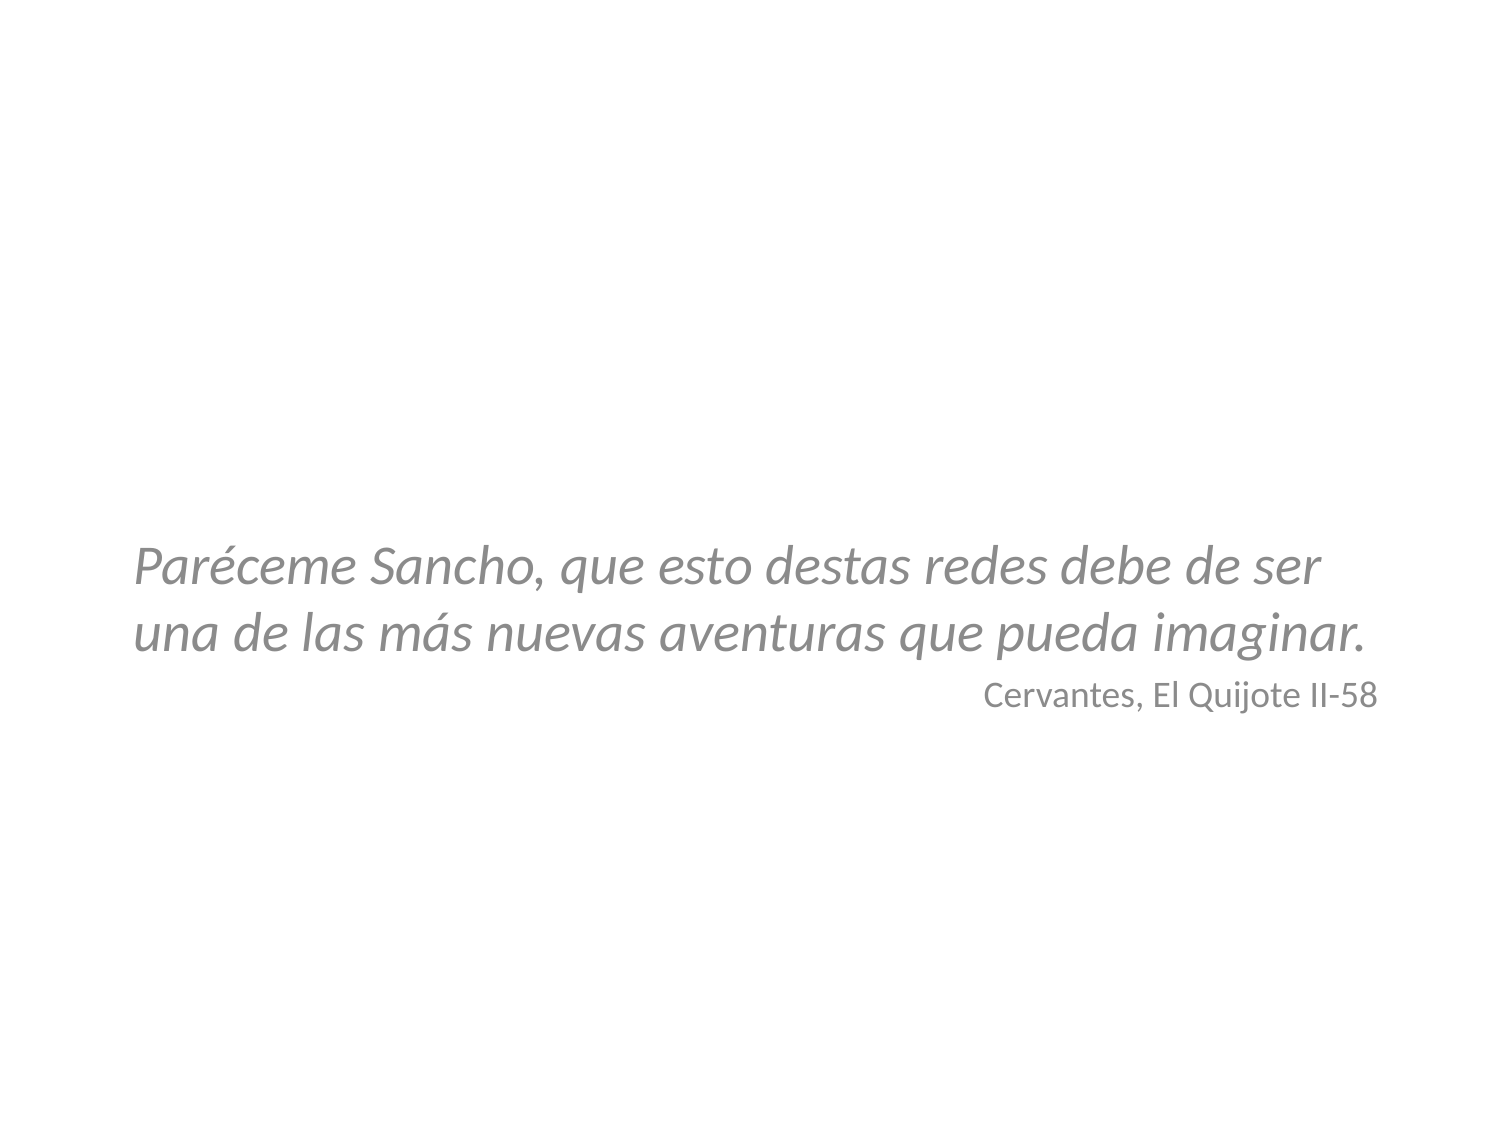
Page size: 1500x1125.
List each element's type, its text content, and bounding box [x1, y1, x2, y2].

list Paréceme Sancho, que esto destas redes debe de ser una de las más nuevas aventuras que pueda imaginar. Cervantes, El Quijote II-58 [118, 476, 1394, 723]
